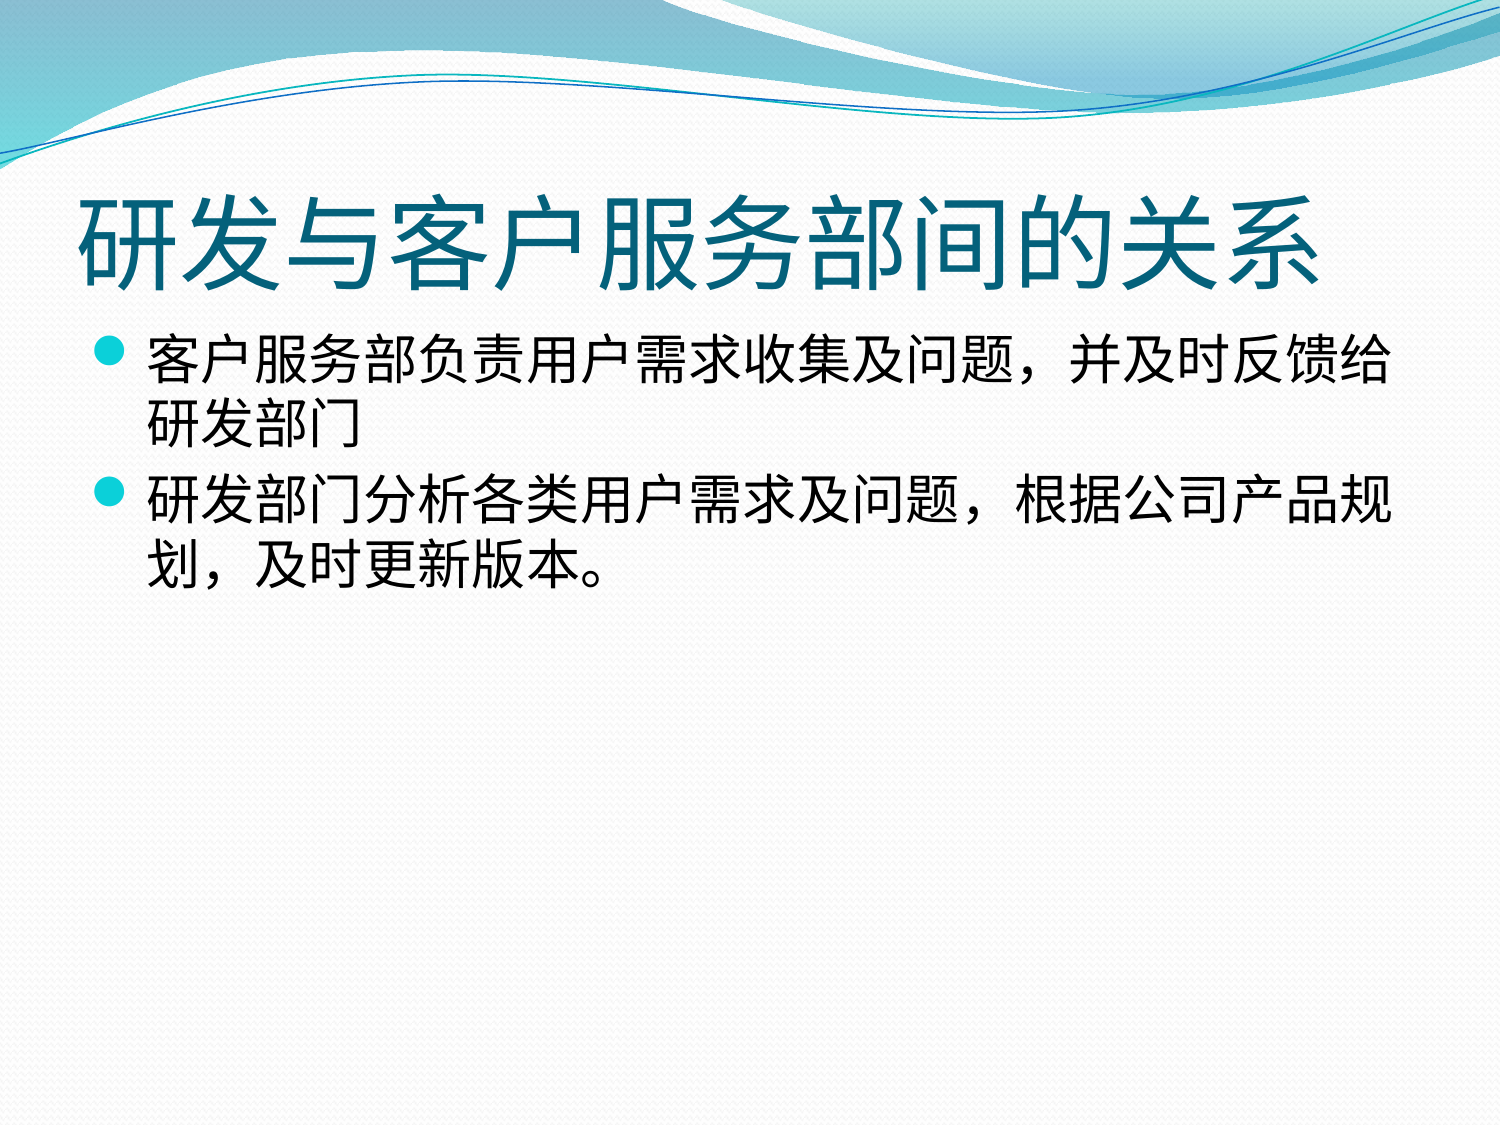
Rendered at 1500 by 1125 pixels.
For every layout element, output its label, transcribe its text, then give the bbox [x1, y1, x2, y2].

title 研发与客户服务部间的关系 [74, 115, 1426, 304]
list 客户服务部负责用户需求收集及问题，并及时反馈给研发部门 研发部门分析各类用户需求及问题，根据公司产品规划，及时更新版本。 [74, 317, 1426, 1038]
